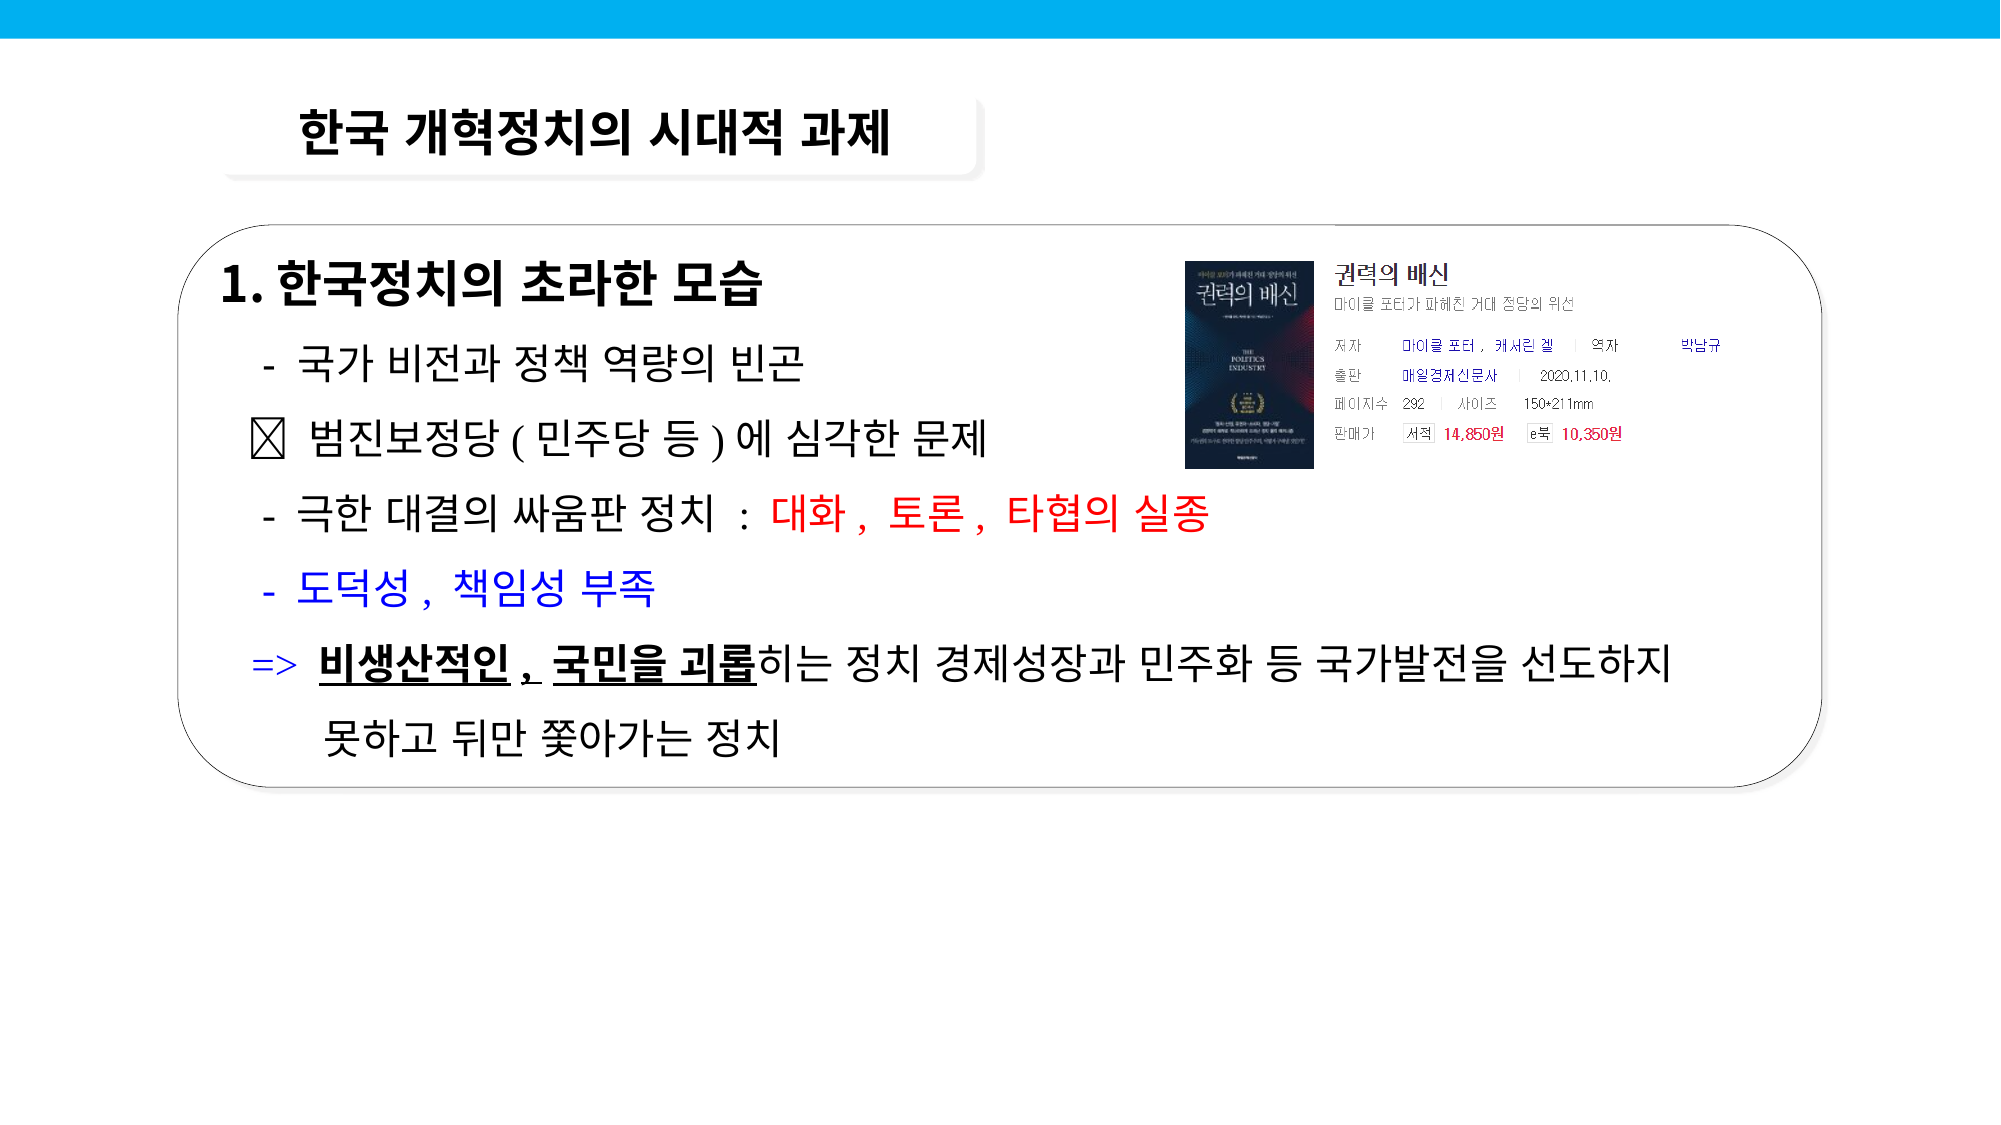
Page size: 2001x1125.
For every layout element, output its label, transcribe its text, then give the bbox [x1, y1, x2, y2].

text_box 한국 개혁정치의 시대적 과제 [215, 89, 976, 174]
picture [1185, 253, 1722, 478]
text_box [0, 0, 2000, 39]
text_box 한국정치의 초라한 모습 - 국가 비전과 정책 역량의 빈곤  범진보정당(민주당 등)에 심각한 문제 - 극한 대결의 싸움판 정치 : 대화, 토론, 타협의 실종 - 도덕성, 책임성 부족 => 비생산적인, 국민을 괴롭히는 정치 경제성장과 민주화 등 국가발전을 선도하지 못하고 뒤만 쫓아가는 정치 [177, 224, 1822, 788]
